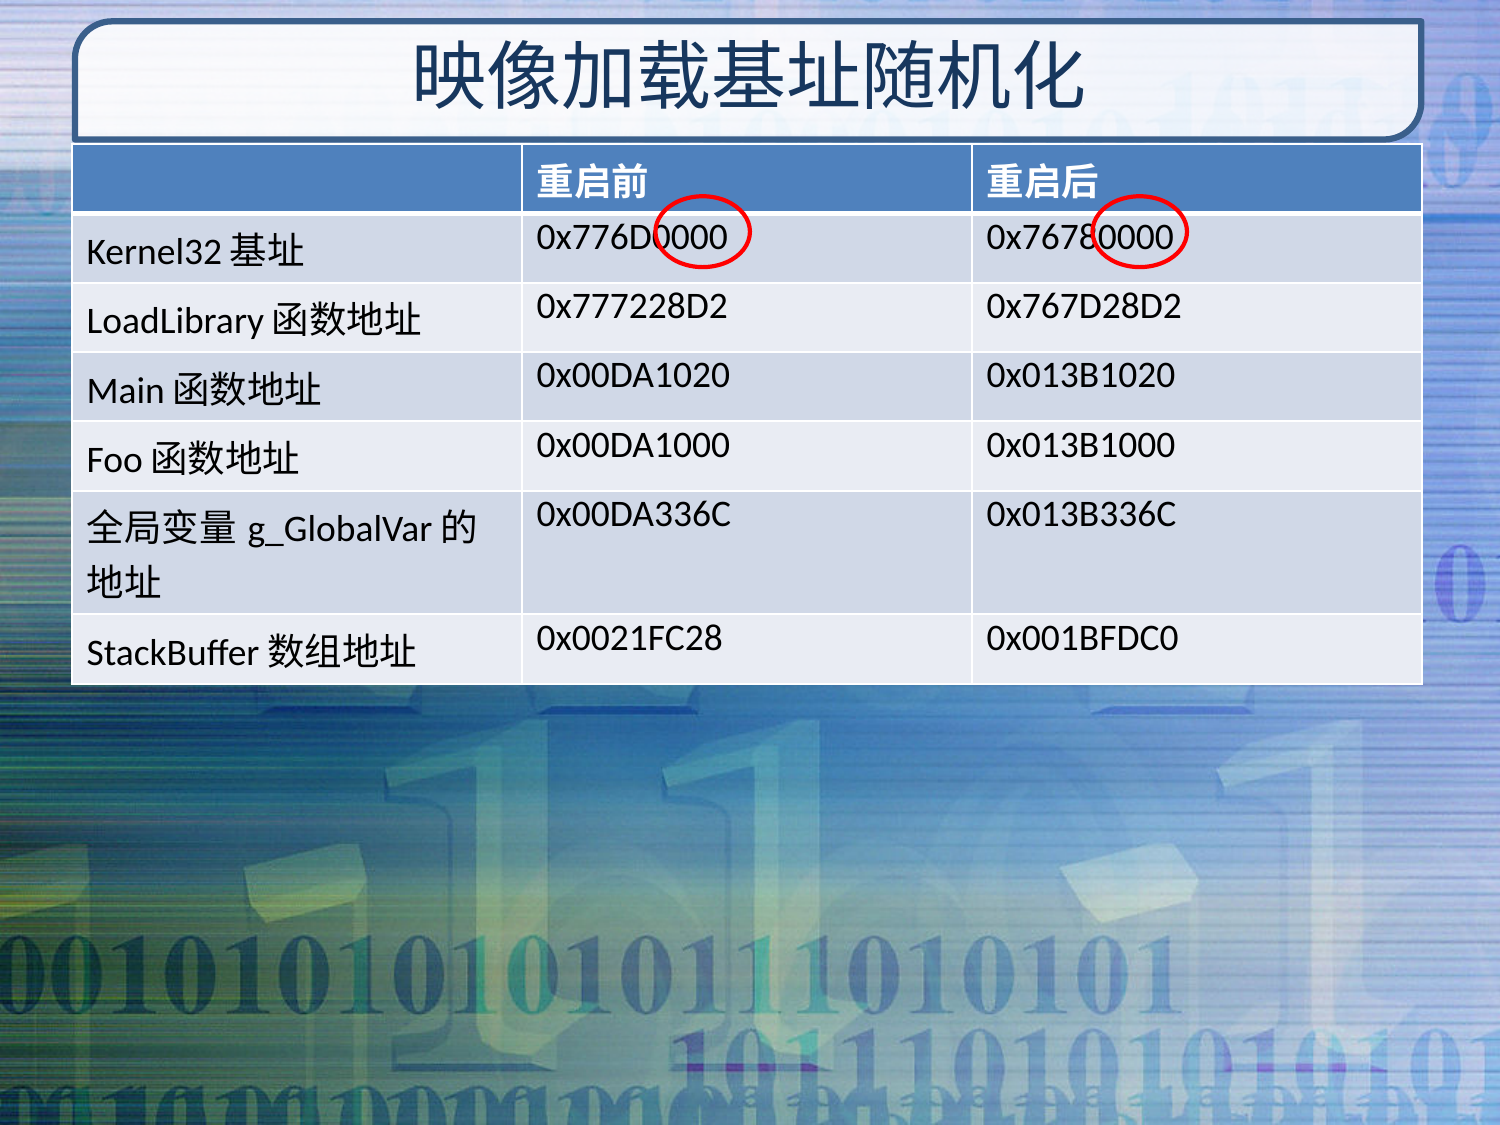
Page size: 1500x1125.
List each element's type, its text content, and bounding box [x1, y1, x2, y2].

table_cell Kernel32基址 [73, 216, 521, 282]
table_header 重启前 [523, 145, 971, 211]
table_cell 0x00DA1020 [523, 353, 971, 420]
table_cell 全局变量g_GlobalVar的地址 [73, 492, 521, 613]
table_cell LoadLibrary函数地址 [73, 284, 521, 351]
table_cell 0x013B1020 [973, 353, 1421, 420]
table_cell Main函数地址 [73, 353, 521, 420]
table_header 重启后 [973, 145, 1421, 211]
title 映像加载基址随机化 [76, 21, 1423, 135]
table_cell 0x001BFDC0 [973, 615, 1421, 683]
table_cell 0x777228D2 [523, 284, 971, 351]
picture [0, 0, 1500, 1125]
text_box [1090, 194, 1190, 270]
table_cell 0x0021FC28 [523, 615, 971, 683]
table_header [73, 145, 521, 211]
table_cell 0x76780000 [973, 216, 1421, 282]
table_cell 0x00DA336C [523, 492, 971, 613]
table_cell 0x00DA1000 [523, 422, 971, 490]
table_cell 0x767D28D2 [973, 284, 1421, 351]
table_cell StackBuffer数组地址 [73, 615, 521, 683]
table_cell 0x013B336C [973, 492, 1421, 613]
text_box [653, 194, 753, 270]
table_cell 0x013B1000 [973, 422, 1421, 490]
table_cell Foo函数地址 [73, 422, 521, 490]
table_cell 0x776D0000 [523, 216, 971, 282]
